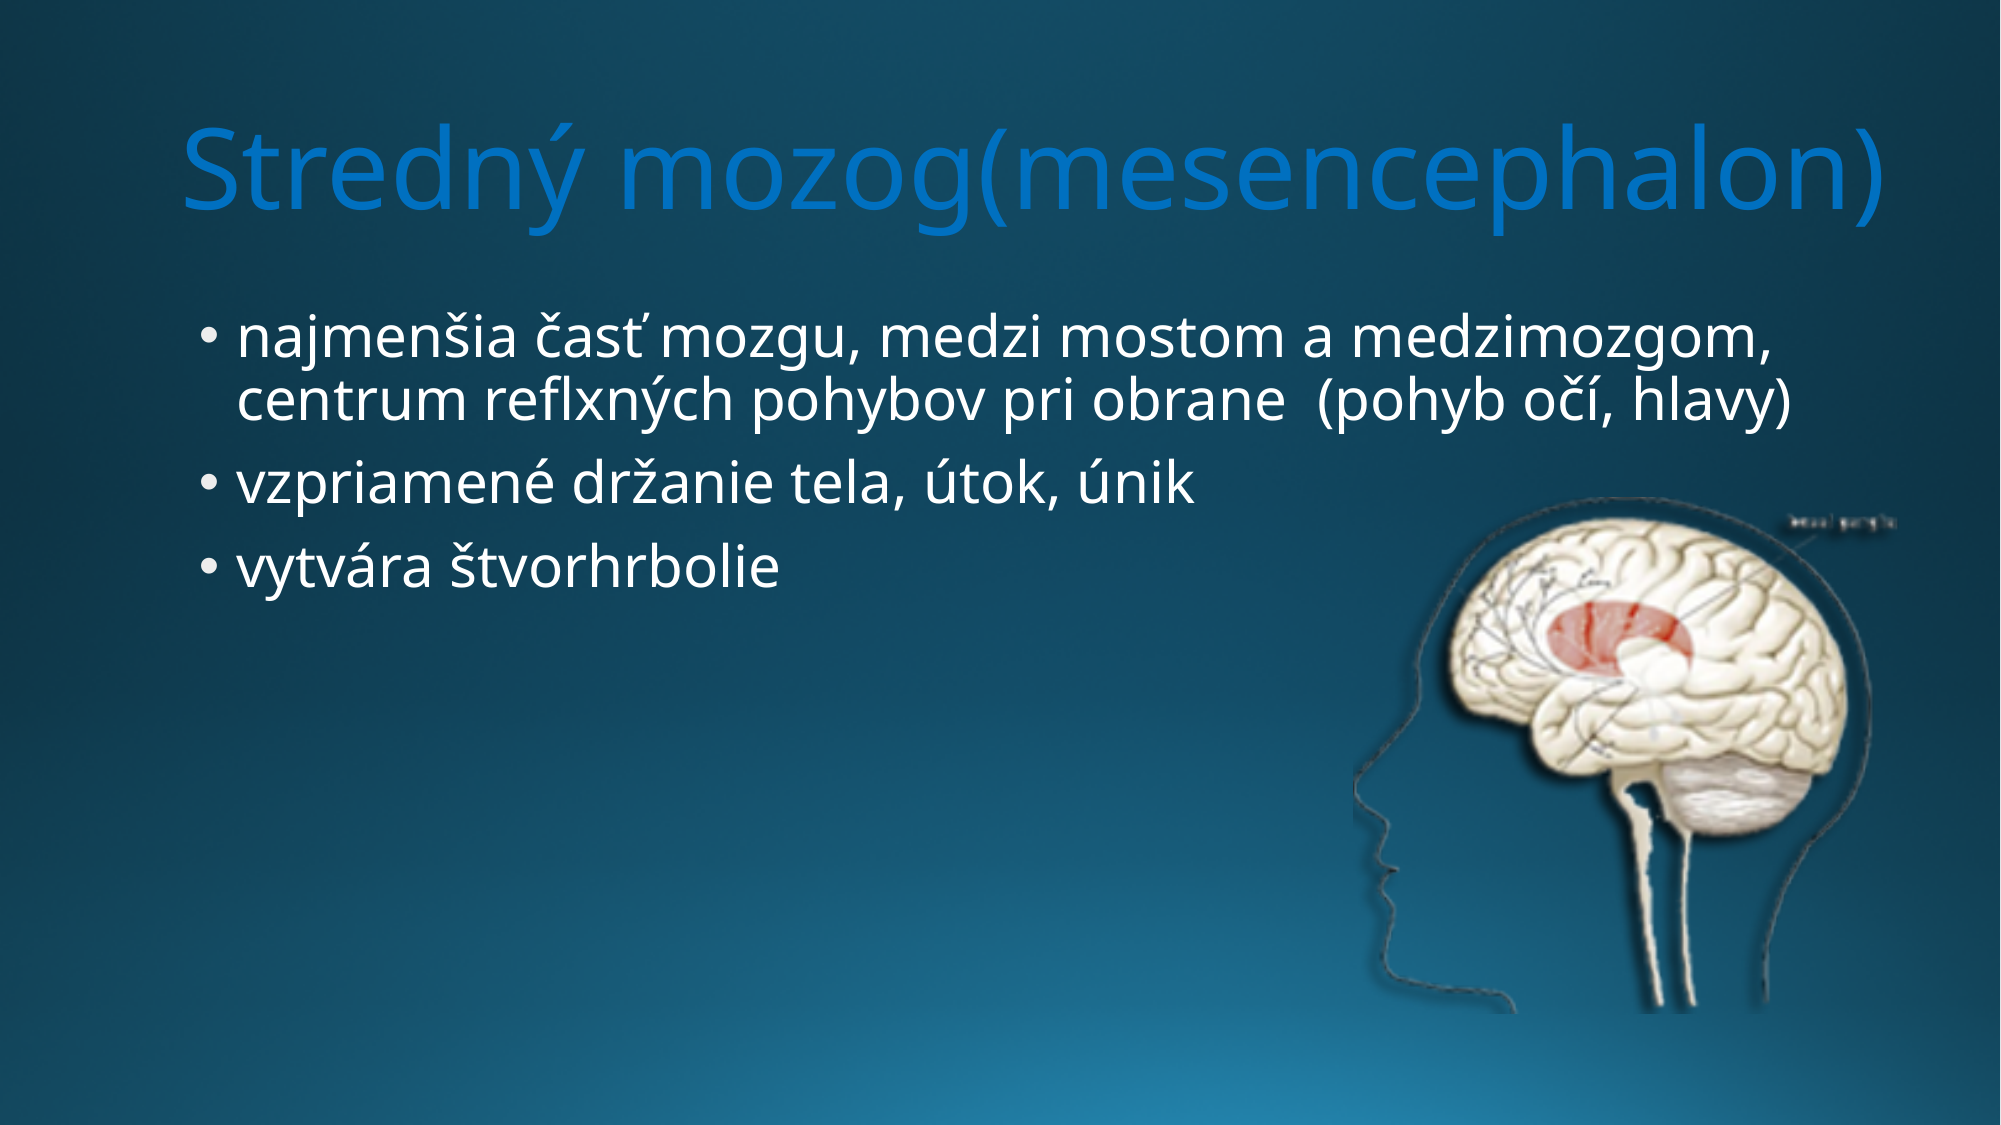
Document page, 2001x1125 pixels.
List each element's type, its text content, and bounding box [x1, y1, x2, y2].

picture [0, 0, 2001, 1125]
list najmenšia časť mozgu, medzi mostom a medzimozgom, centrum reflxných pohybov pri obrane (pohyb očí, hlavy) vzpriamené držanie tela, útok, únik vytvára štvorhrbolie [183, 299, 1863, 1014]
title Stredný mozog(mesencephalon) [135, 64, 1911, 283]
